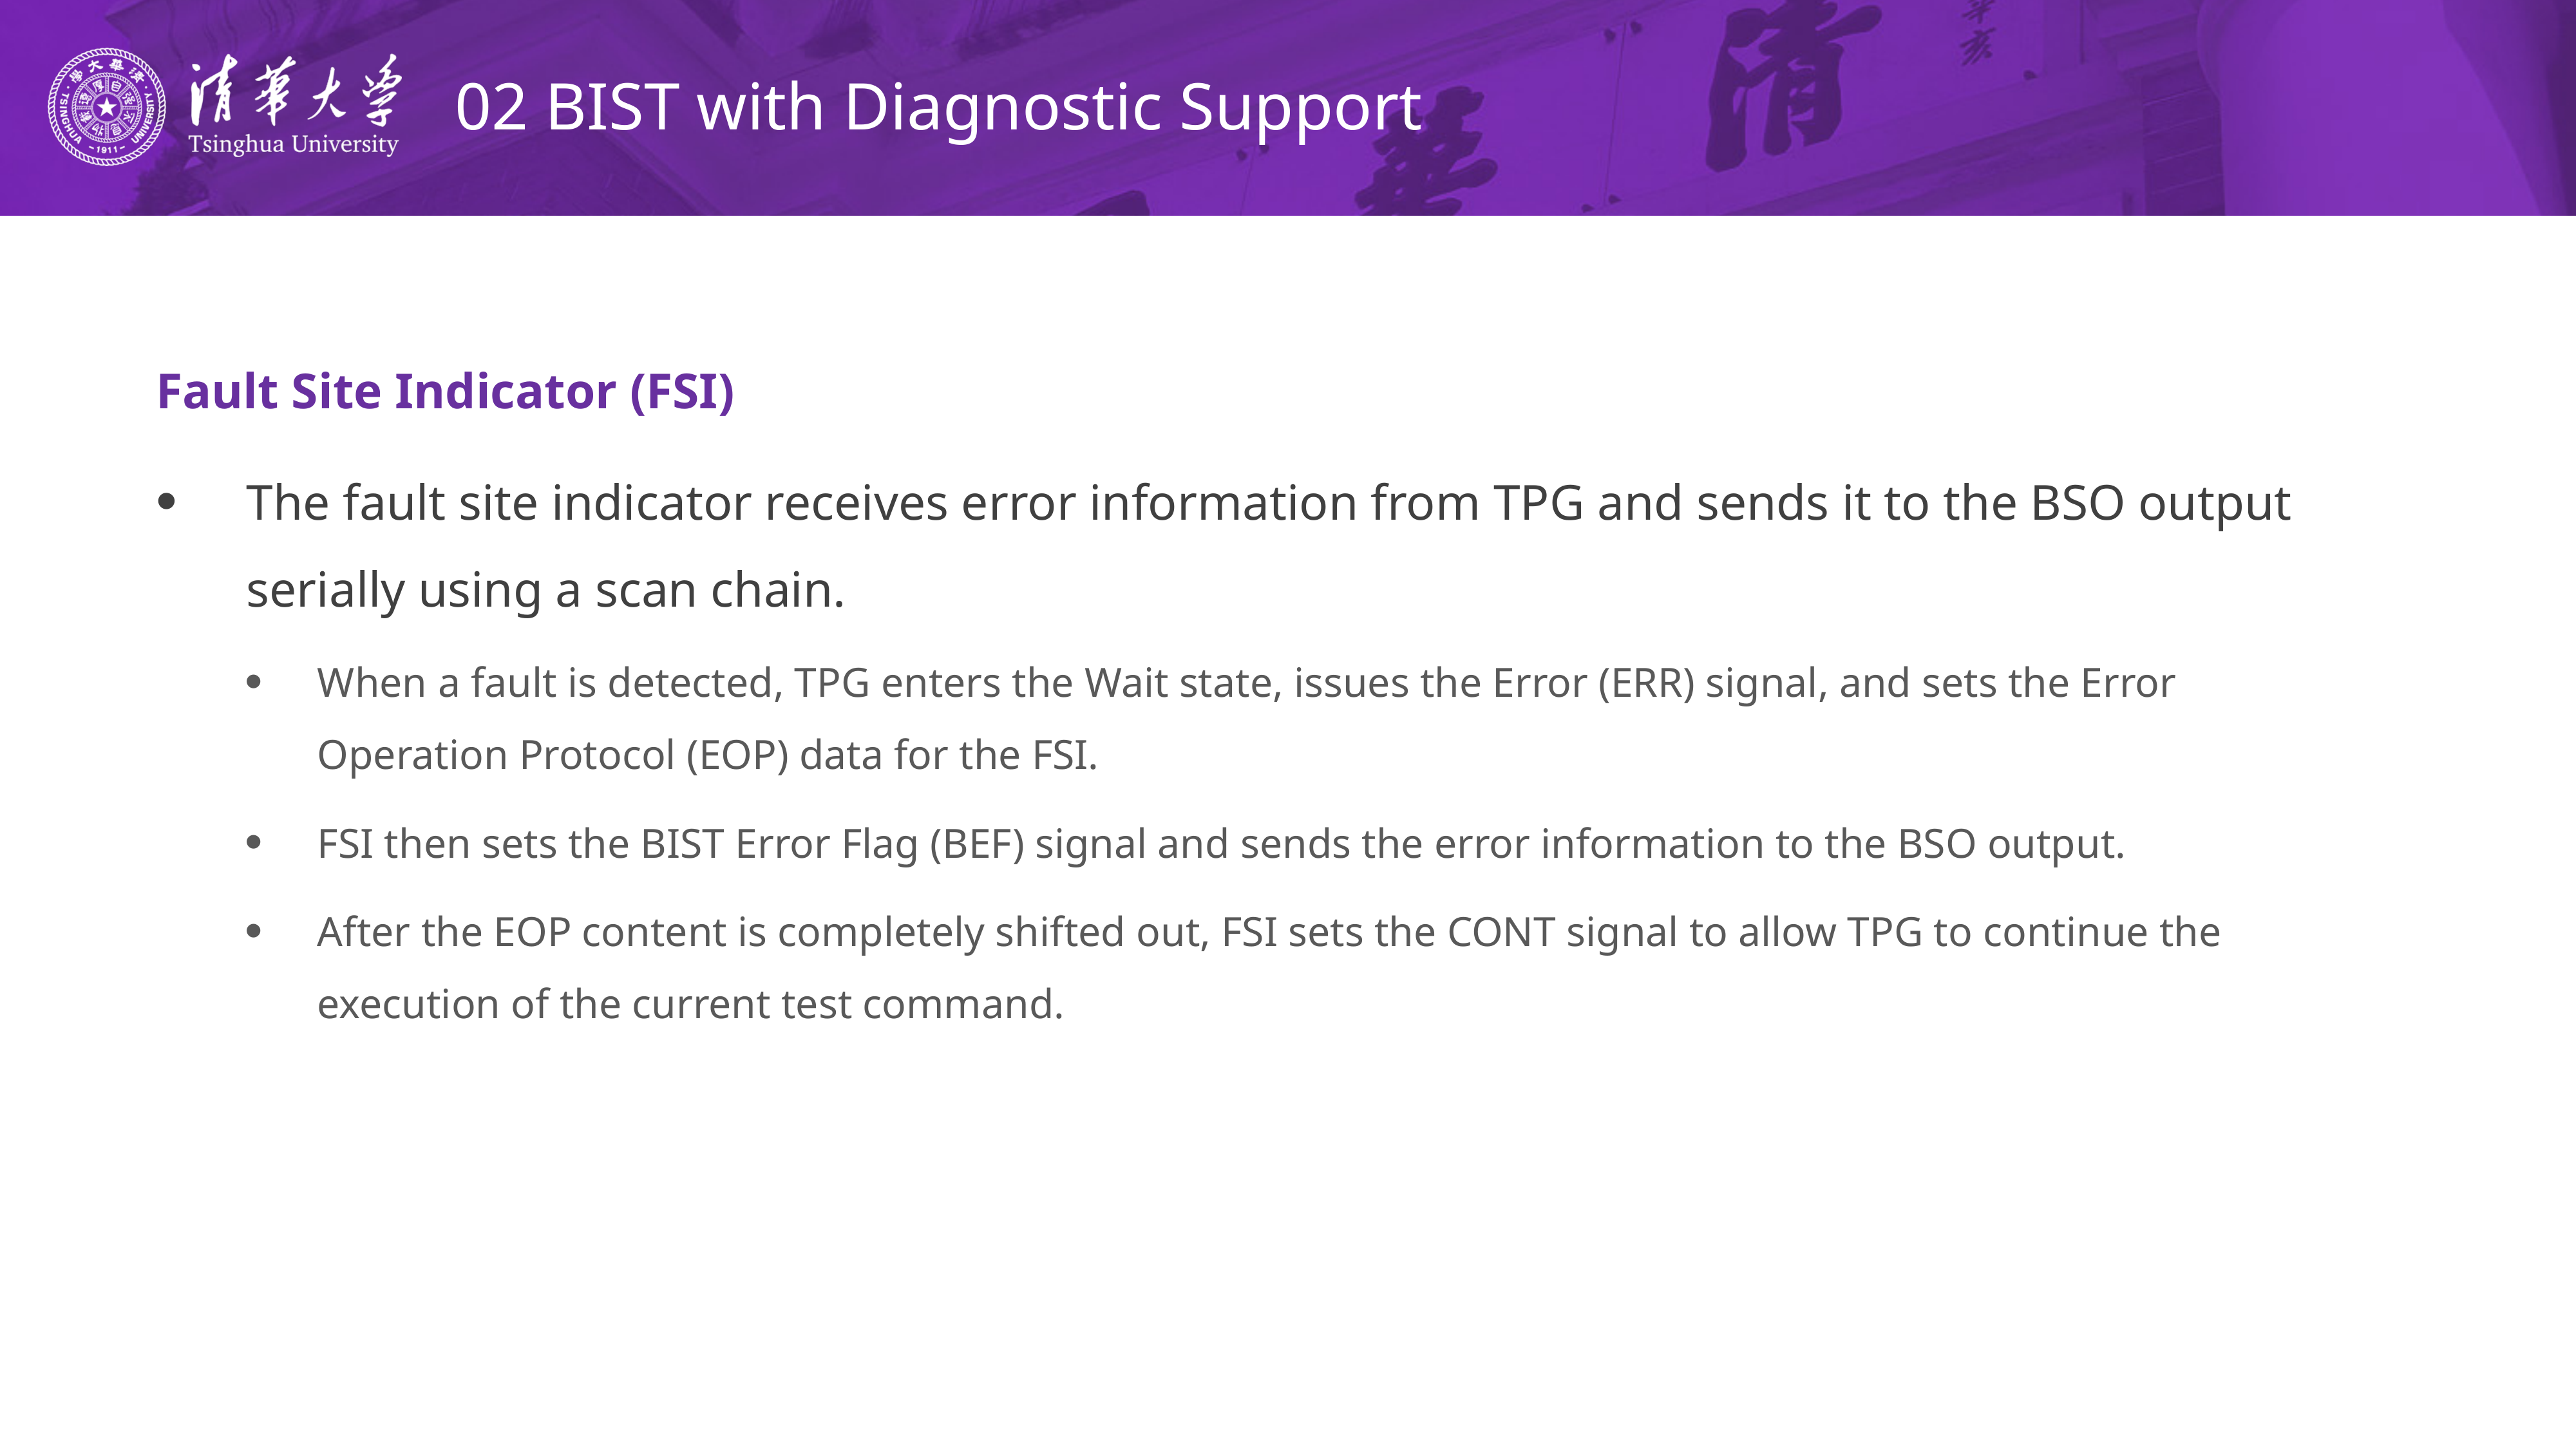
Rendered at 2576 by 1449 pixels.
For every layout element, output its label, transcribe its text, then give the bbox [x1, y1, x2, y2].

picture [0, 0, 2576, 216]
title 02 BIST with Diagnostic Support [449, 41, 2389, 166]
text_box Fault Site Indicator (FSI) The fault site indicator receives error information from TPG and sends it to the BSO output serially using a scan chain. When a fault is detected, TPG enters the Wait state, issues the Error (ERR) signal, and sets the Error Operation Protocol (EOP) data for the FSI. FSI then sets the BIST Error Flag (BEF) signal and sends the error information to the BSO output. After the EOP content is completely shifted out, FSI sets the CONT signal to allow TPG to continue the execution of the current test command. [146, 327, 2389, 1401]
